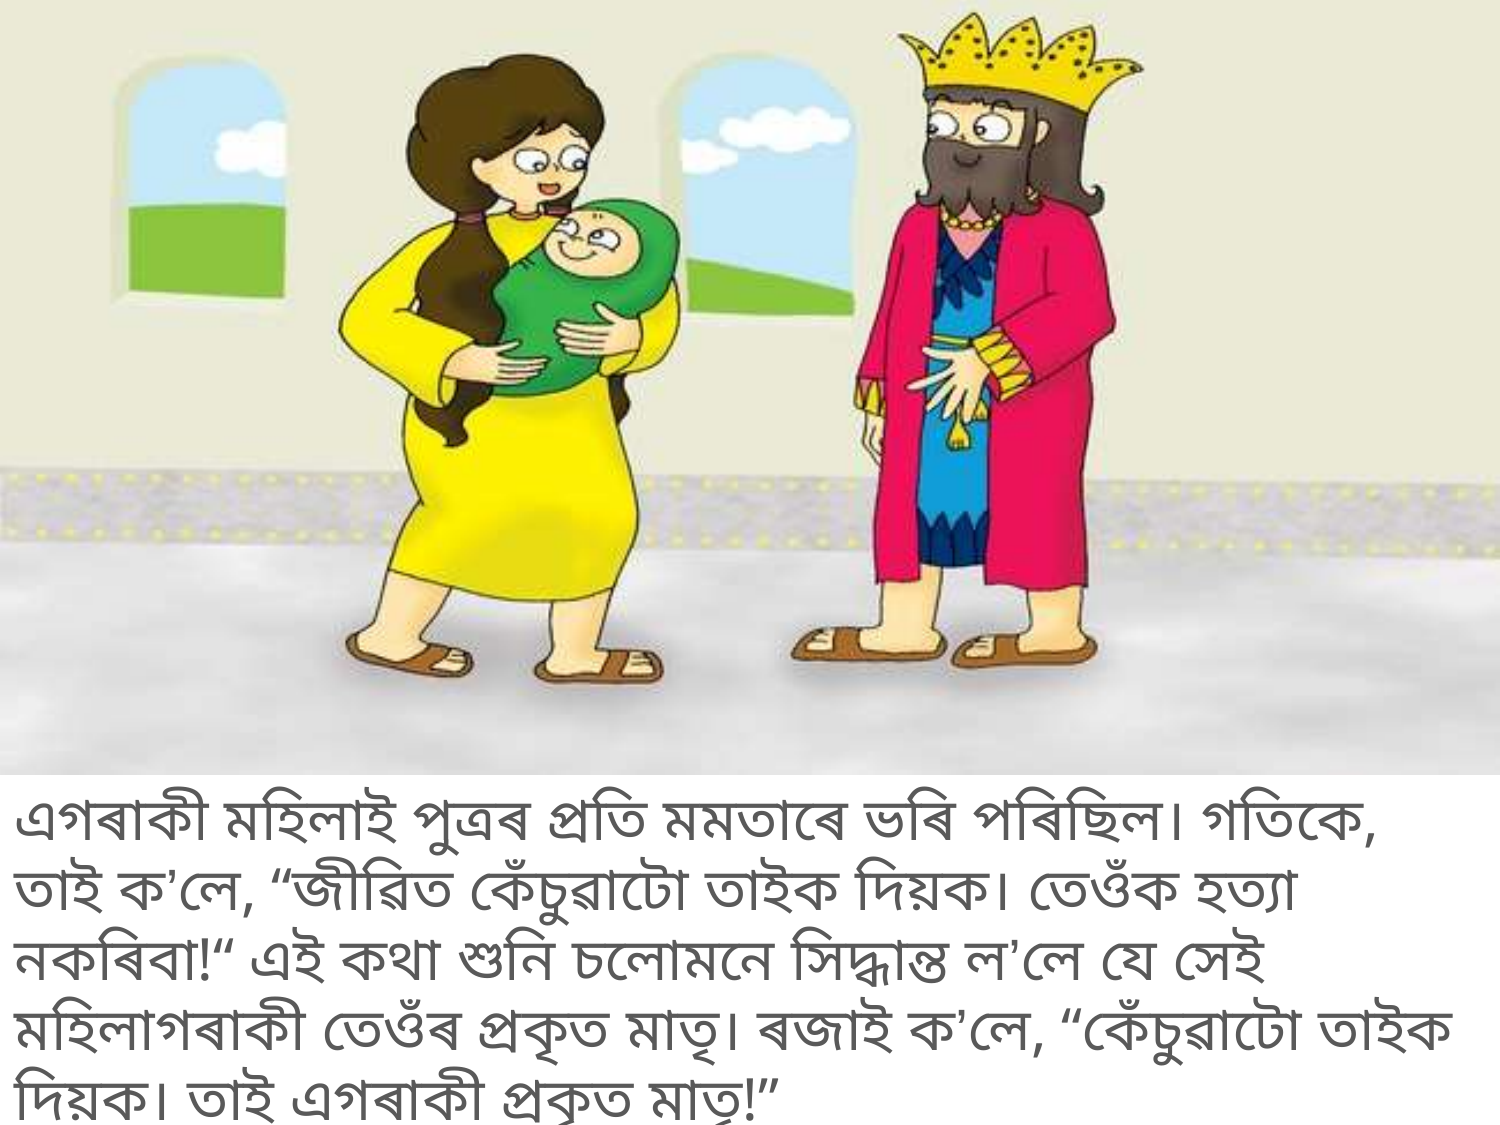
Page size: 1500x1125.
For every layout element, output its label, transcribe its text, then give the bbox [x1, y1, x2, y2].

picture [0, 0, 1500, 776]
text_box এগৰাকী মহিলাই পুত্ৰৰ প্ৰতি মমতাৰে ভৰি পৰিছিল। গতিকে, তাই ক’লে, “জীৱিত কেঁচুৱাটো তাইক দিয়ক। তেওঁক হত্যা নকৰিবা!“ এই কথা শুনি চলোমনে সিদ্ধান্ত ল’লে যে সেই মহিলাগৰাকী তেওঁৰ প্ৰকৃত মাতৃ। ৰজাই ক’লে, “কেঁচুৱাটো তাইক দিয়ক। তাই এগৰাকী প্ৰকৃত মাতৃ!” [0, 784, 1486, 1125]
